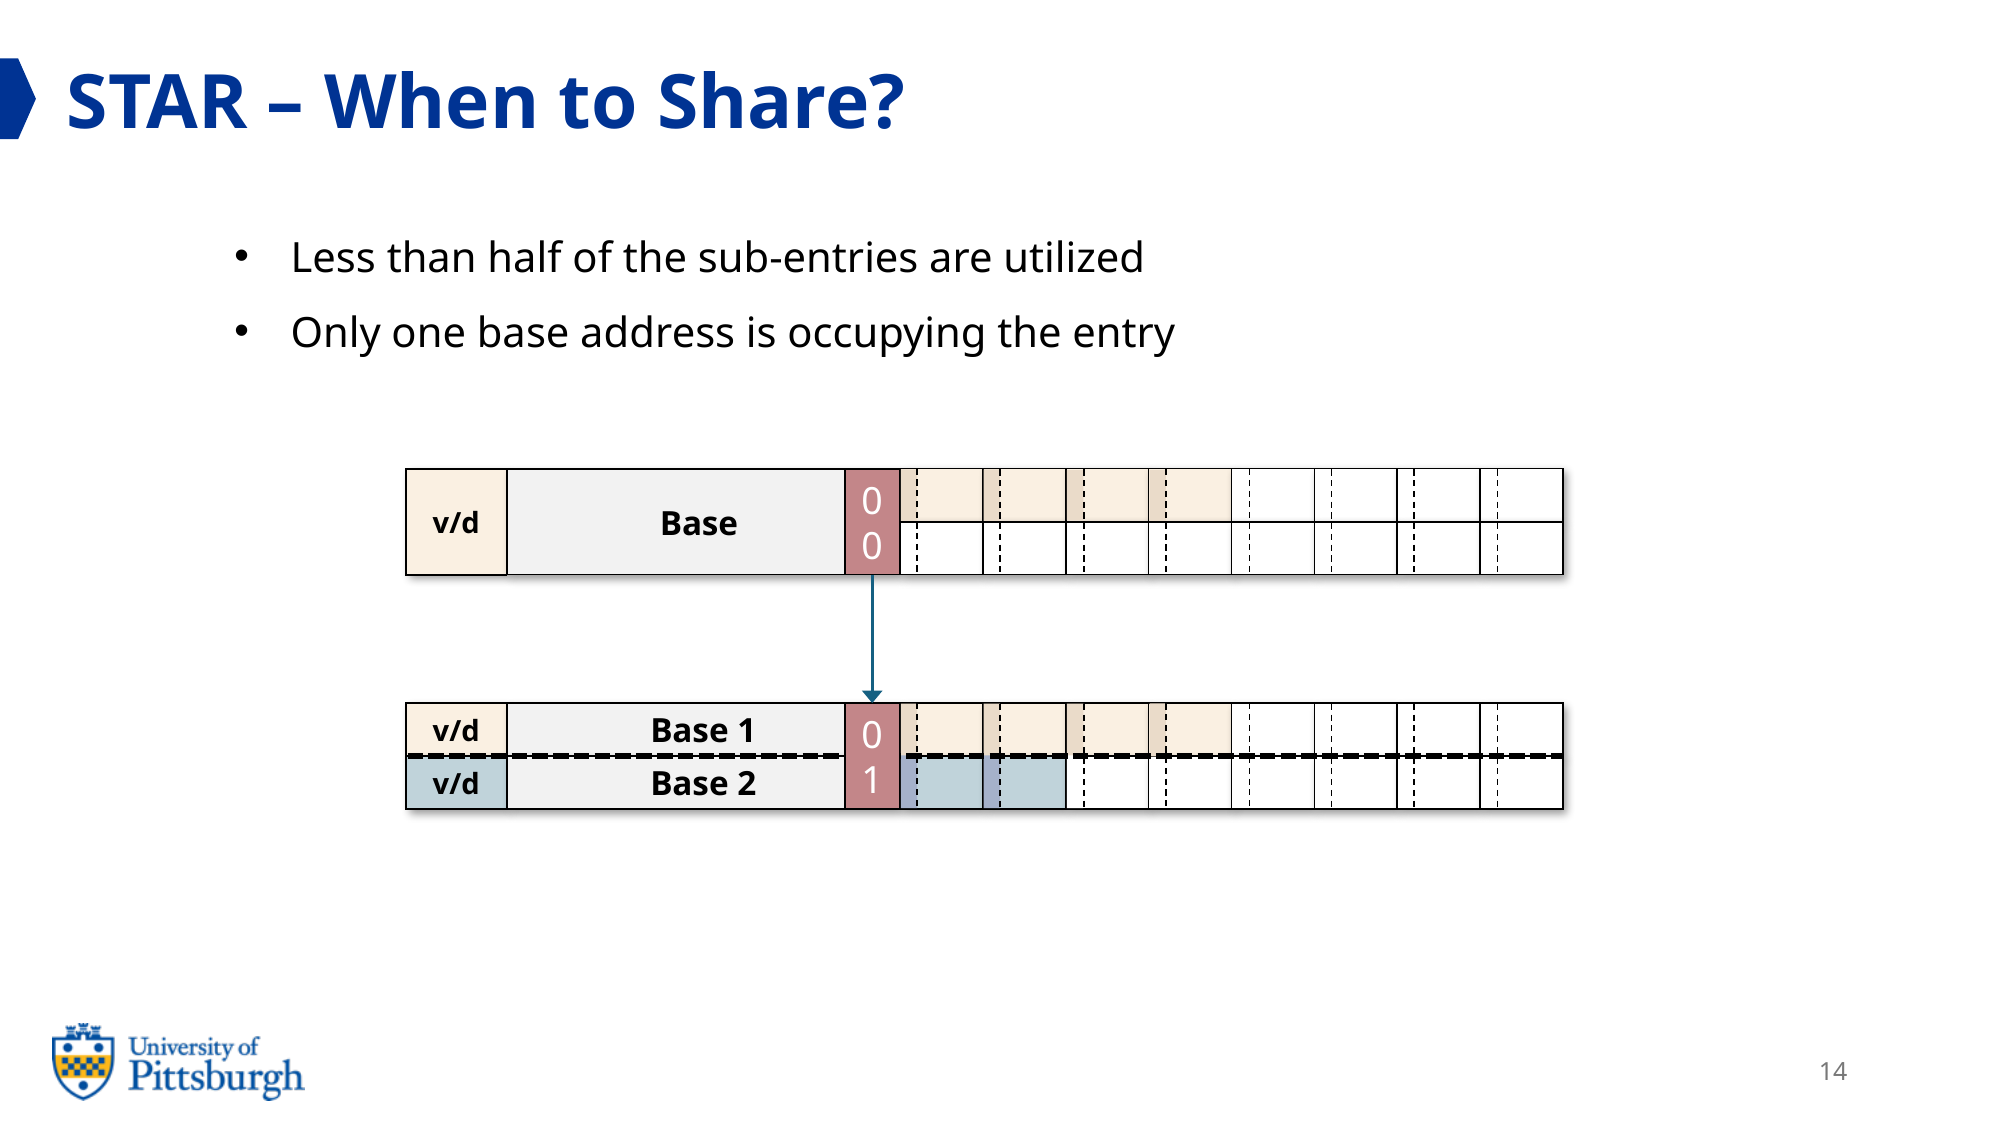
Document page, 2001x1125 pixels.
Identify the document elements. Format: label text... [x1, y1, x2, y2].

picture [51, 1022, 305, 1102]
text_box Less than half of the sub-entries are utilized Only one base address is occupying the entry [219, 197, 1486, 363]
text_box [405, 468, 1564, 576]
text_box STAR – When to Share? [52, 45, 1937, 151]
slide_number 14 [1412, 1042, 1863, 1103]
text_box [0, 58, 36, 140]
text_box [405, 702, 1564, 810]
